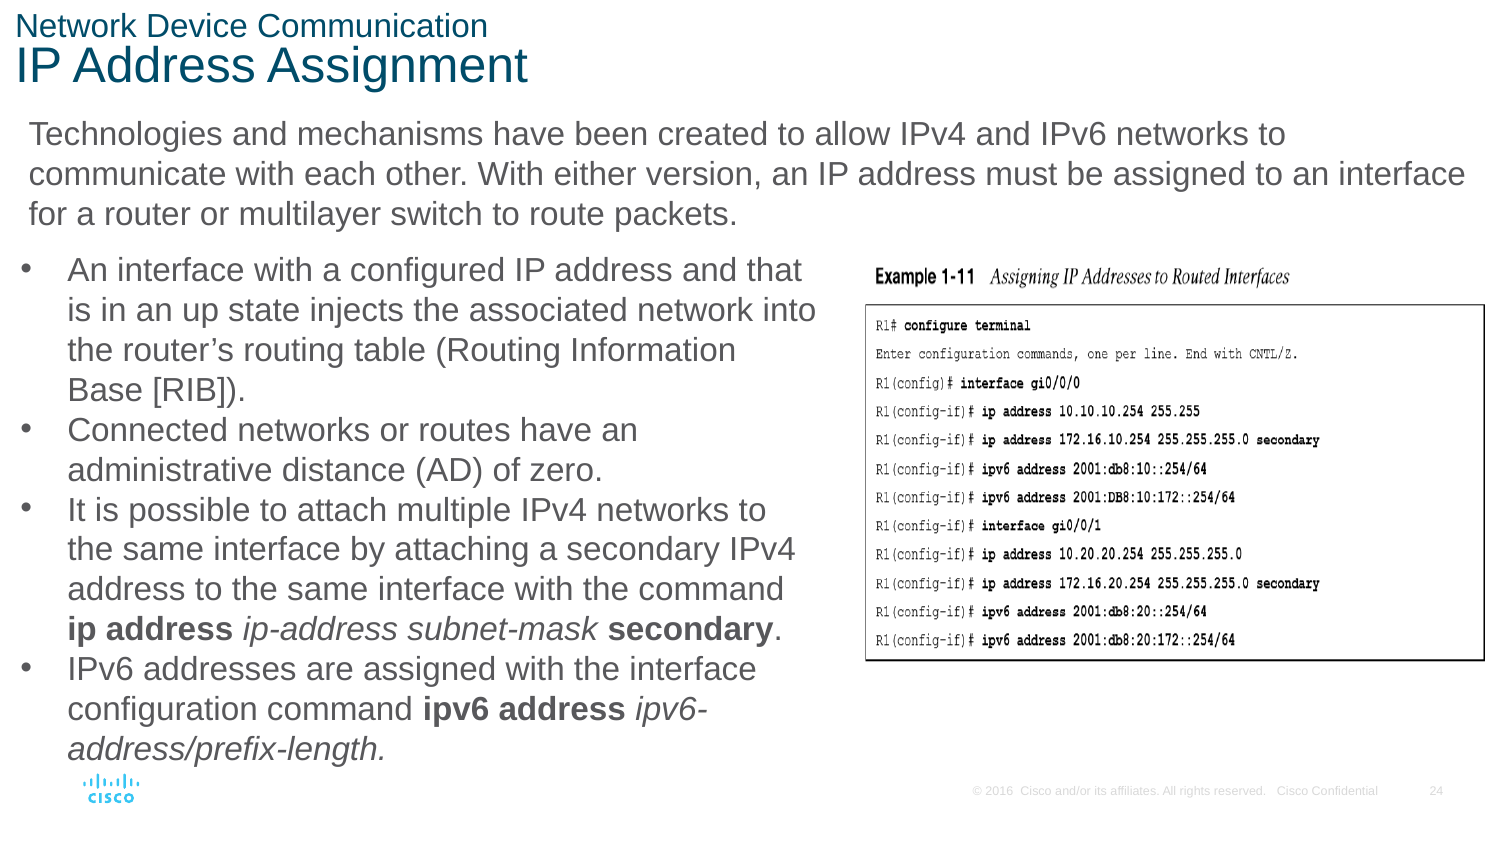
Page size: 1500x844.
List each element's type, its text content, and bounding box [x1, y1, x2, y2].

title Network Device Communication IP Address Assignment [0, 0, 1369, 105]
list Technologies and mechanisms have been created to allow IPv4 and IPv6 networks to communicate with each other. With either version, an IP address must be assigned to an interface for a router or multilayer switch to route packets. [13, 104, 1499, 241]
picture [840, 251, 1500, 683]
text_box An interface with a configured IP address and that is in an up state injects the associated network into the router’s routing table (Routing Information Base [RIB]). Connected networks or routes have an administrative distance (AD) of zero. It is possible to attach multiple IPv4 networks to the same interface by attaching a secondary IPv4 address to the same interface with the command ip address ip-address subnet-mask secondary. IPv6 addresses are assigned with the interface configuration command ipv6 address ipv6-address/prefix-length. [5, 240, 835, 775]
